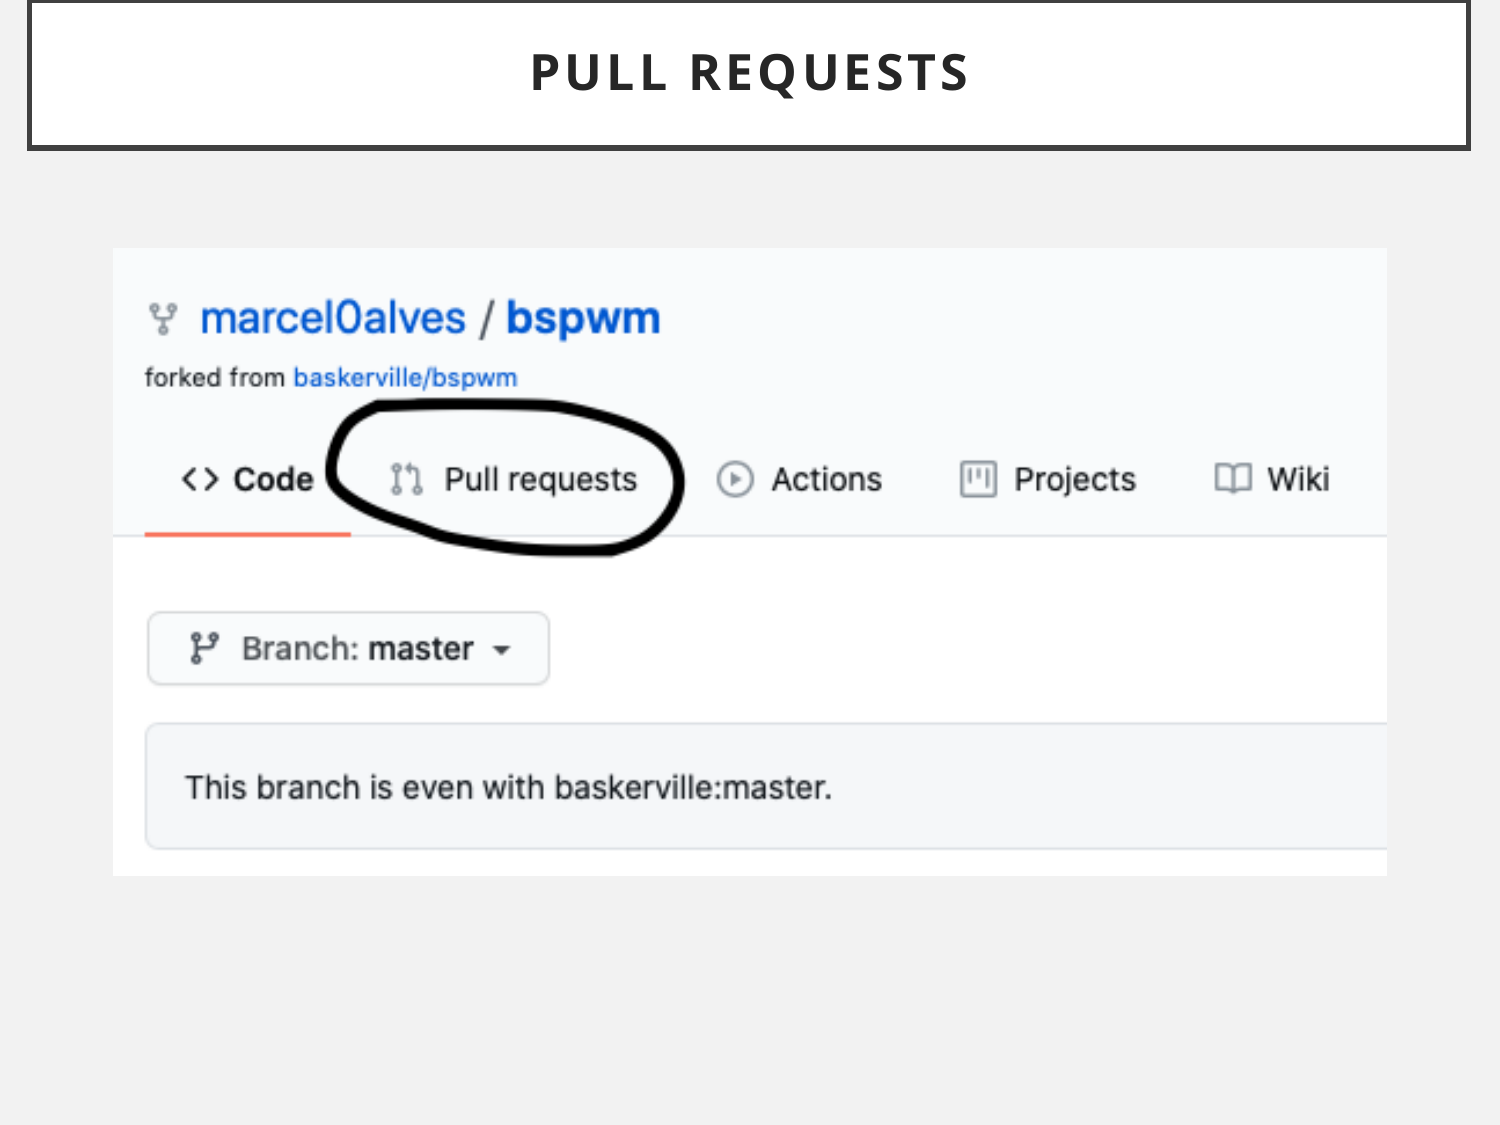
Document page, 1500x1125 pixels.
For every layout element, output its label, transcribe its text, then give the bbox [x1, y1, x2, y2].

text_box PULL REQUESTS [29, 0, 1469, 148]
picture [113, 248, 1387, 876]
